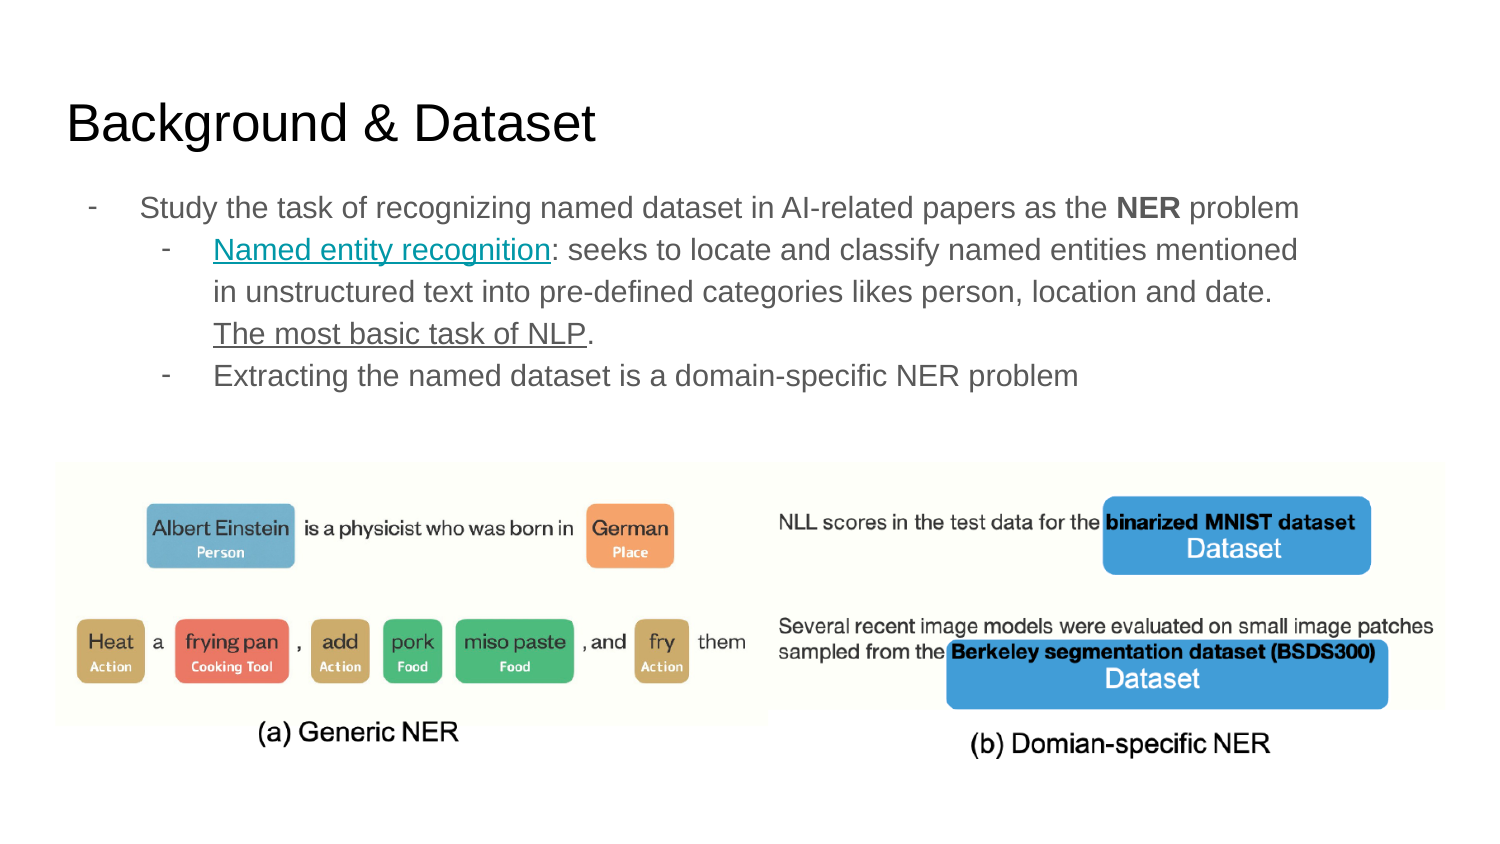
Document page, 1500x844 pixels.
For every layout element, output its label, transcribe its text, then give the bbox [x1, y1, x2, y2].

list Study the task of recognizing named dataset in AI-related papers as the NER problem Named entity recognition: seeks to locate and classify named entities mentioned in unstructured text into pre-defined categories likes person, location and date. The most basic task of NLP. Extracting the named dataset is a domain-specific NER problem [51, 166, 1321, 448]
picture [50, 462, 1450, 773]
title Background & Dataset [51, 72, 1449, 167]
